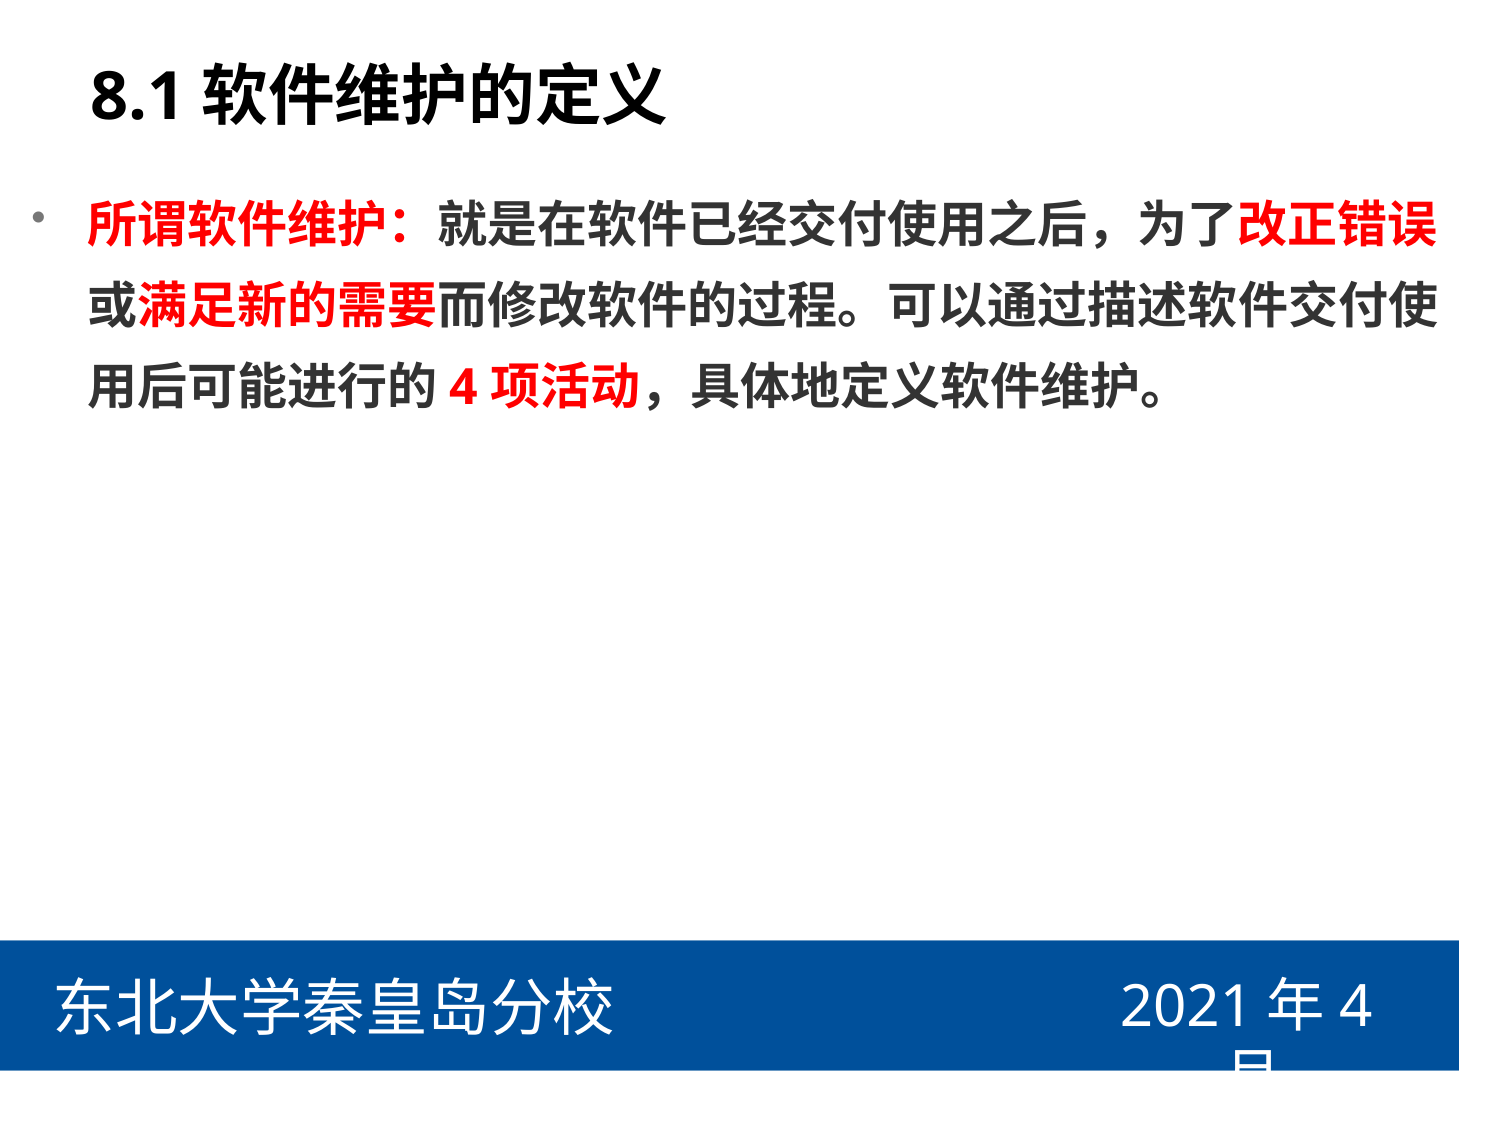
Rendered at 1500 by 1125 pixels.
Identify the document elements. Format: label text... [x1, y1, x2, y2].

title 8.1软件维护的定义 [74, 44, 1442, 153]
list 所谓软件维护：就是在软件已经交付使用之后，为了改正错误或满足新的需要而修改软件的过程。可以通过描述软件交付使用后可能进行的4项活动，具体地定义软件维护。 [16, 163, 1454, 926]
